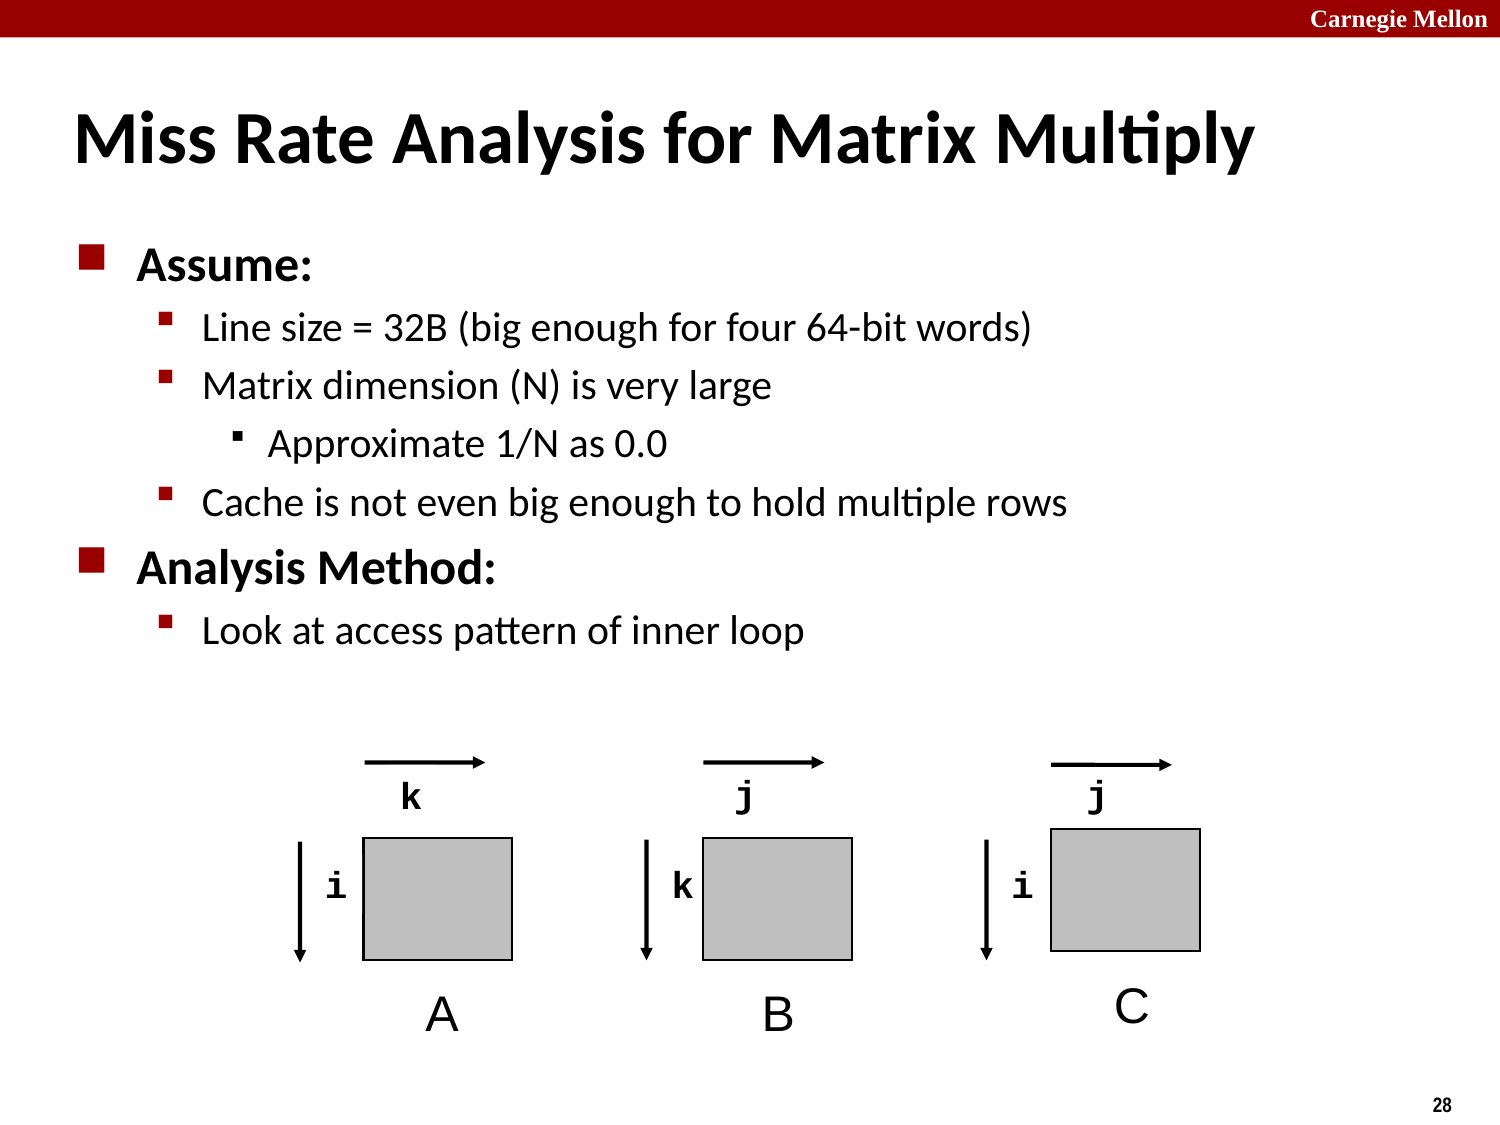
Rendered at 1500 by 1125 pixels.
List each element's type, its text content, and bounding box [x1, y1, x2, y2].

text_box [986, 762, 1201, 1042]
title Miss Rate Analysis for Matrix Multiply [58, 71, 1305, 197]
list Assume: Line size = 32B (big enough for four 64-bit words) Matrix dimension (N) is very large Approximate 1/N as 0.0 Cache is not even big enough to hold multiple rows Analysis Method: Look at access pattern of inner loop [64, 223, 1361, 1040]
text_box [299, 762, 513, 1051]
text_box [646, 762, 853, 1051]
